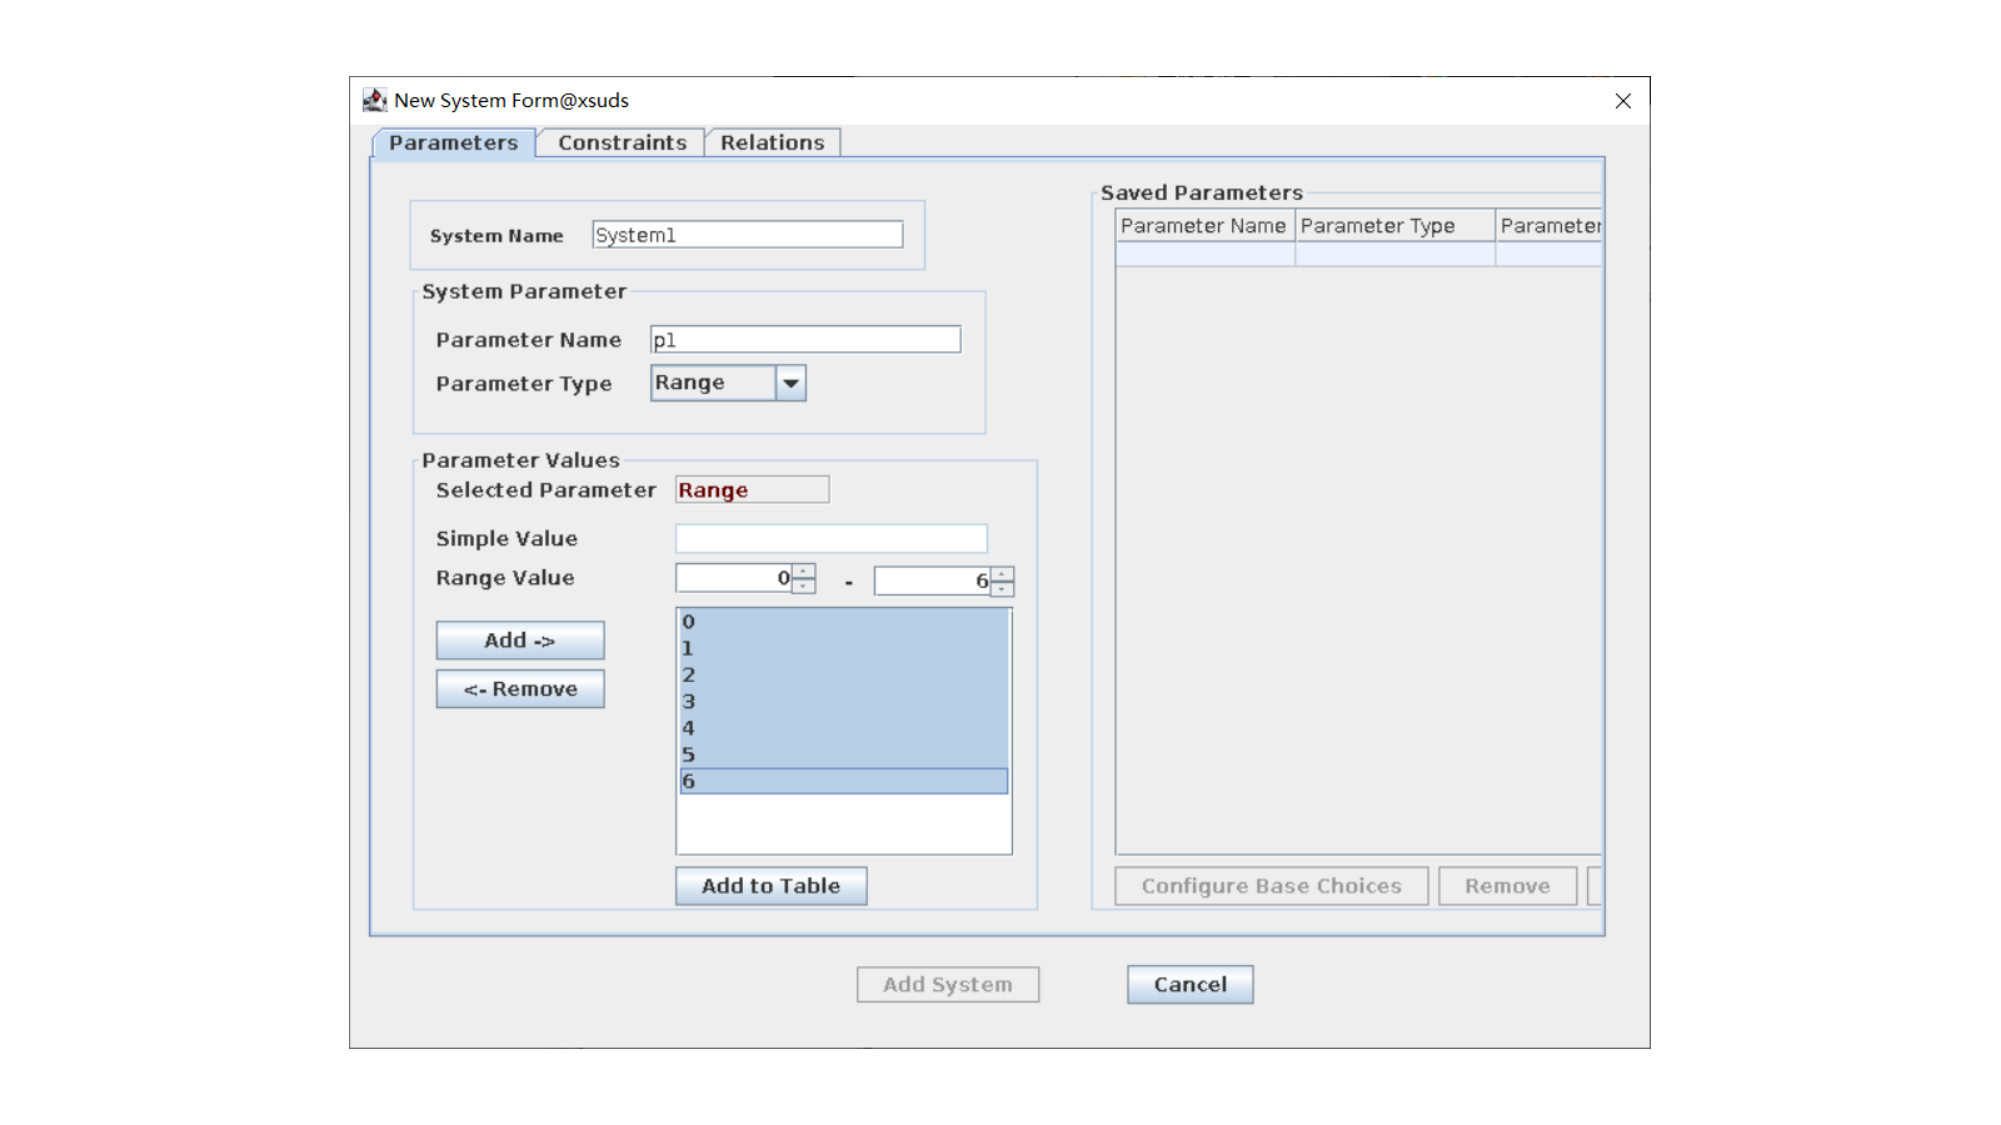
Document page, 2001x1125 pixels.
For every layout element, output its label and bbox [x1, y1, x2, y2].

picture [349, 76, 1651, 1049]
